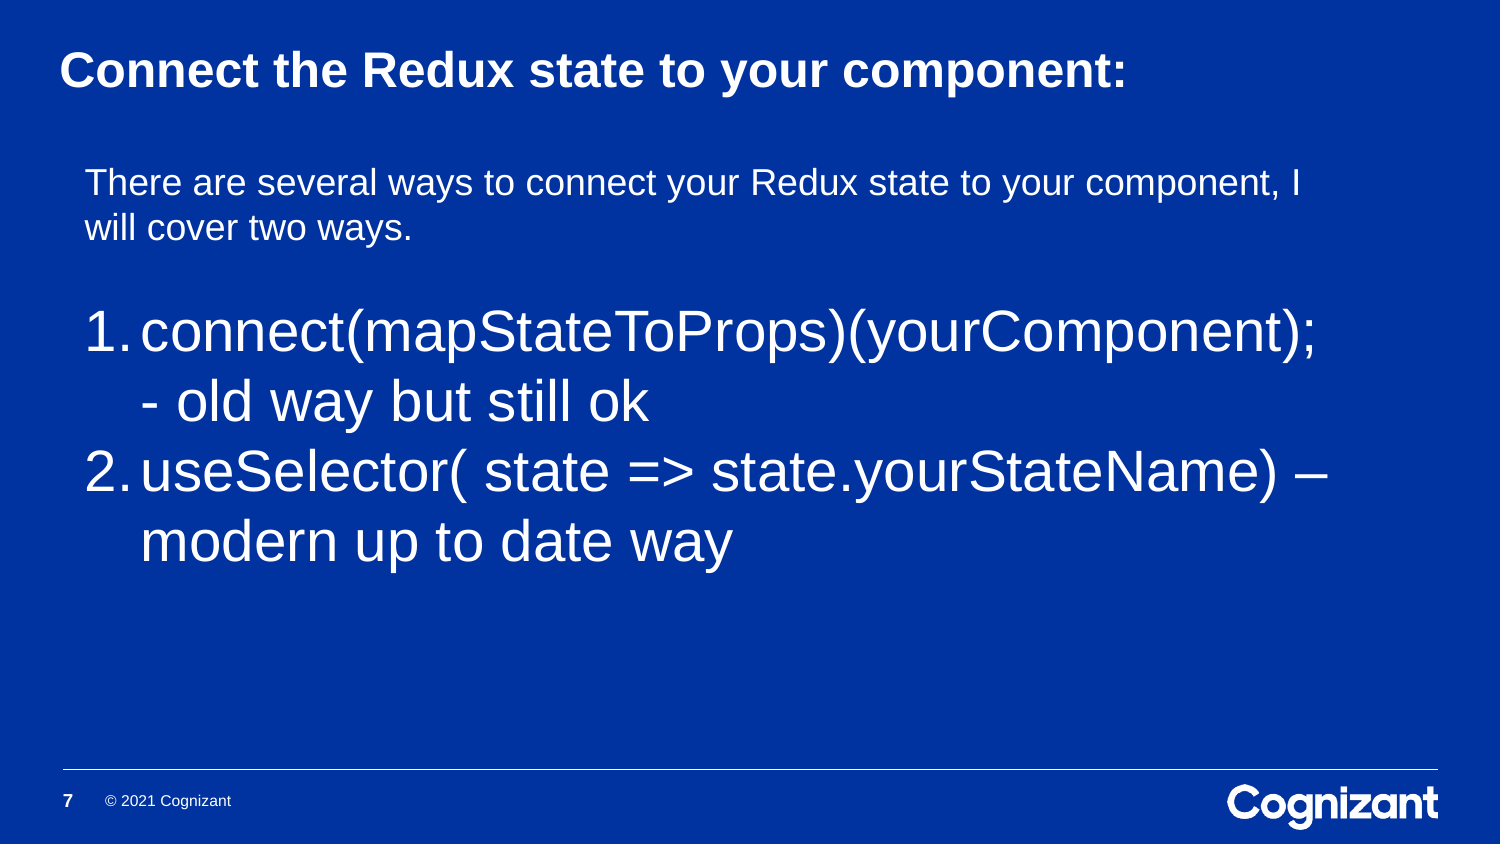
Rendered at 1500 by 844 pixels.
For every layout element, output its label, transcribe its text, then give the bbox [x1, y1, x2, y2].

title Connect the Redux state to your component: [59, 44, 1435, 691]
picture [1227, 784, 1438, 830]
slide_number 7 [63, 787, 101, 813]
footer © 2021 Cognizant [105, 787, 855, 813]
text_box There are several ways to connect your Redux state to your component, I will cover two ways. connect(mapStateToProps)(yourComponent); - old way but still ok useSelector( state => state.yourStateName) – modern up to date way [84, 157, 1338, 573]
